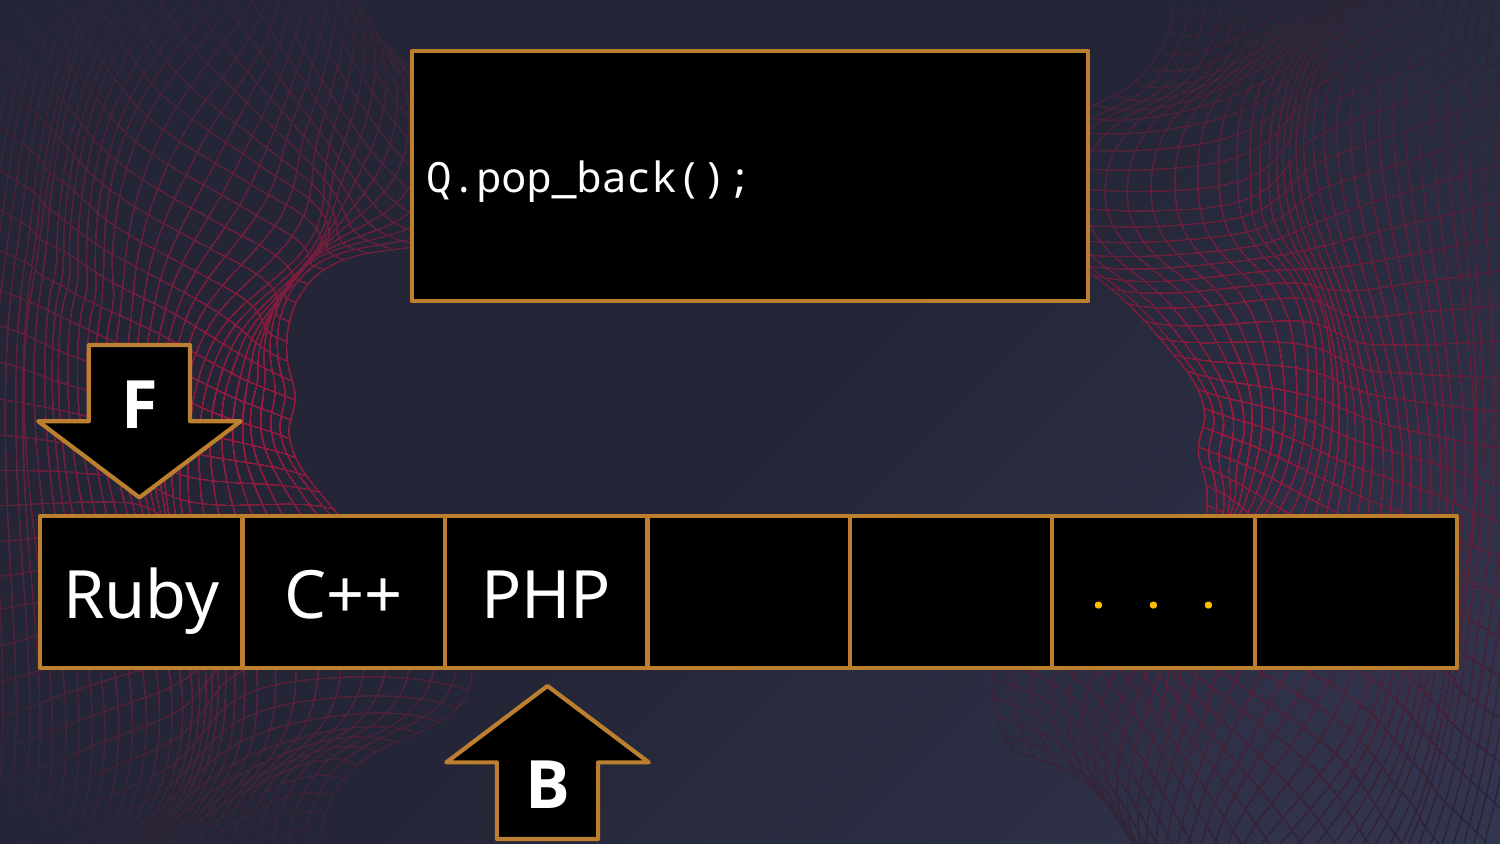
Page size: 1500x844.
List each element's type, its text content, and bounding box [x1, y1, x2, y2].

text_box [645, 514, 848, 670]
text_box . . . [1050, 514, 1253, 670]
text_box B [444, 684, 651, 842]
text_box C++ [241, 514, 443, 670]
text_box Q.pop_back(); [410, 49, 1090, 303]
text_box F [36, 342, 243, 500]
text_box [1253, 514, 1459, 670]
text_box Ruby [38, 514, 241, 670]
text_box [848, 514, 1050, 670]
text_box PHP [443, 514, 645, 670]
